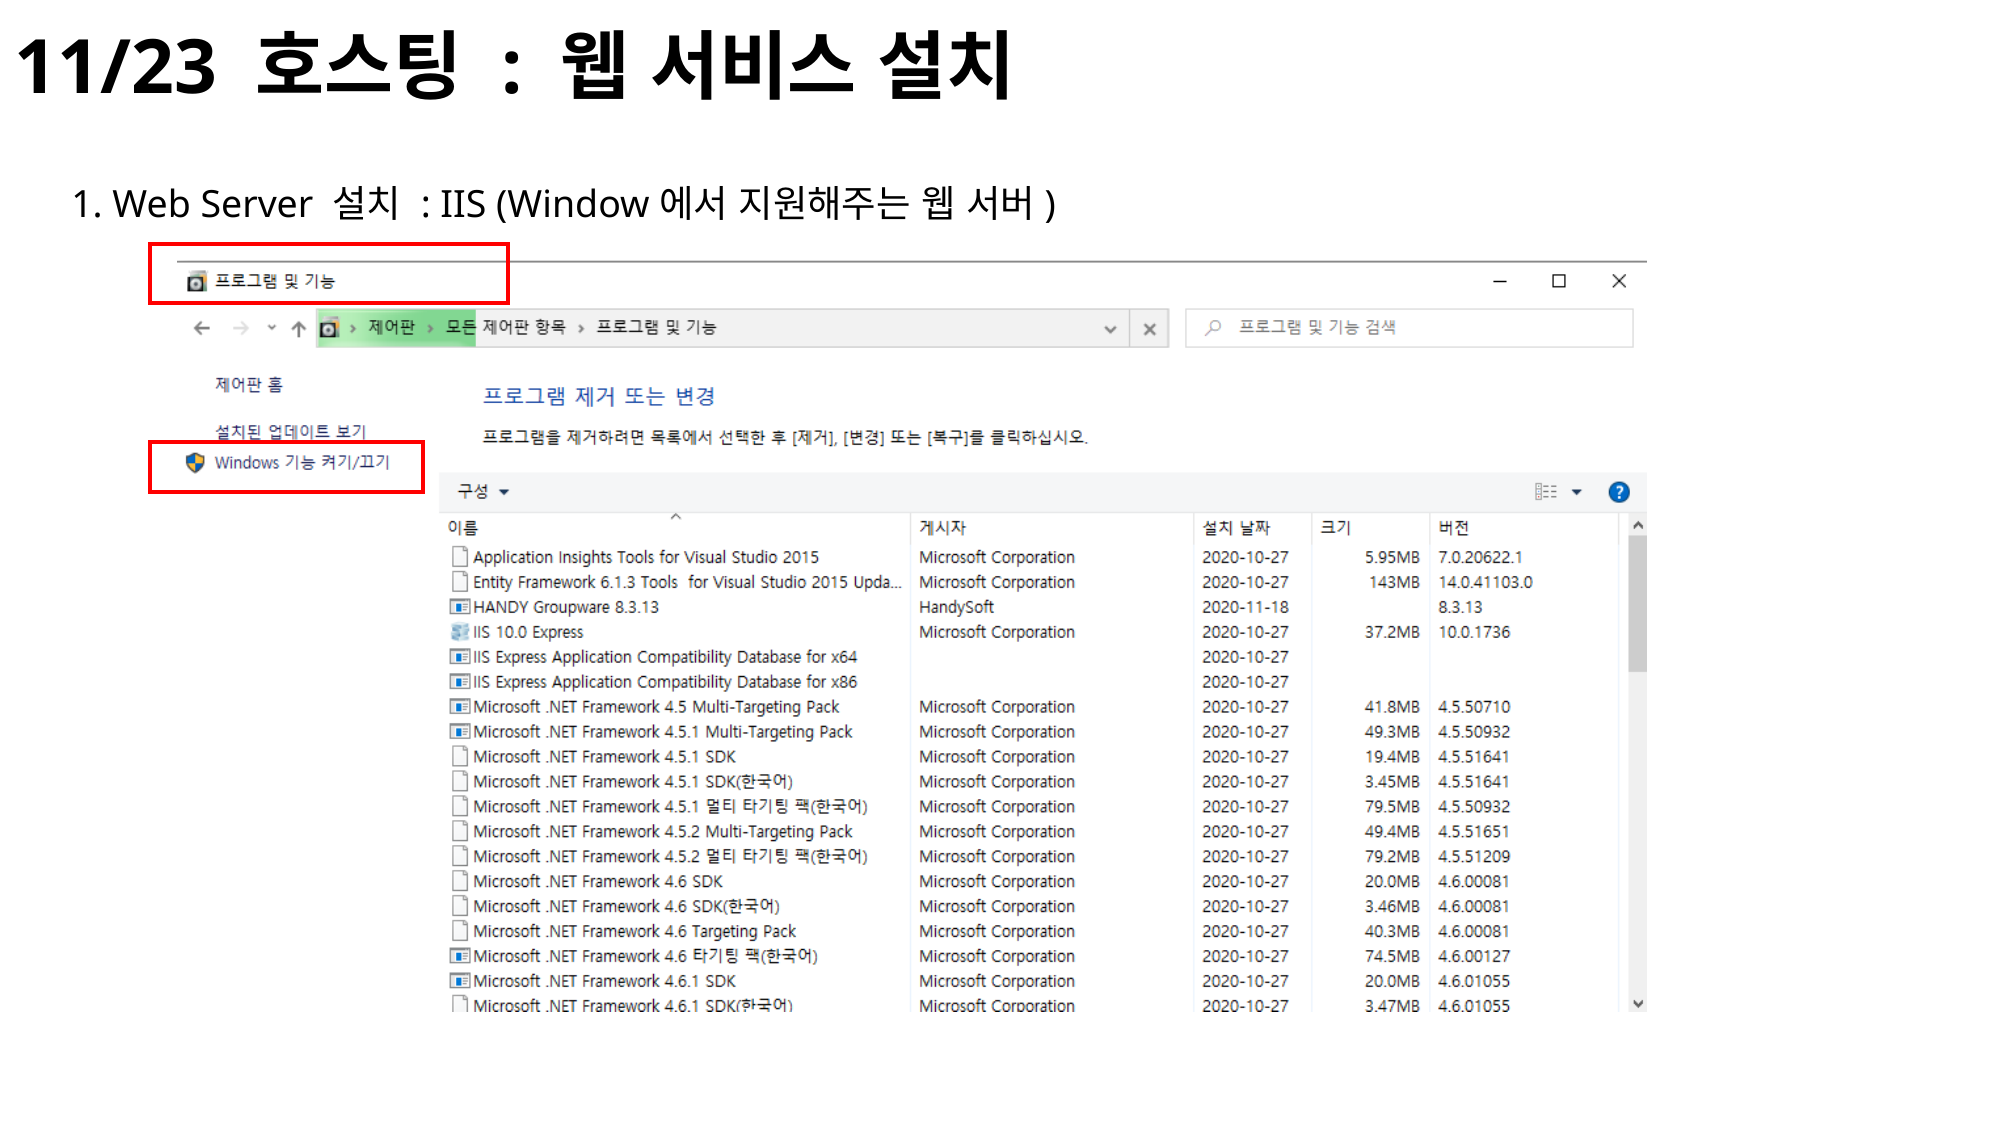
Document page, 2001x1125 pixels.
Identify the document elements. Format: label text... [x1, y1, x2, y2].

text_box [149, 441, 177, 493]
text_box 11/23 호스팅 : 웹 서비스 설치 [0, 11, 1966, 117]
text_box [149, 243, 509, 304]
text_box 1. Web Server 설치 : IIS (Window에서 지원해주는 웹 서버) [56, 173, 1071, 233]
picture [177, 260, 1647, 1012]
